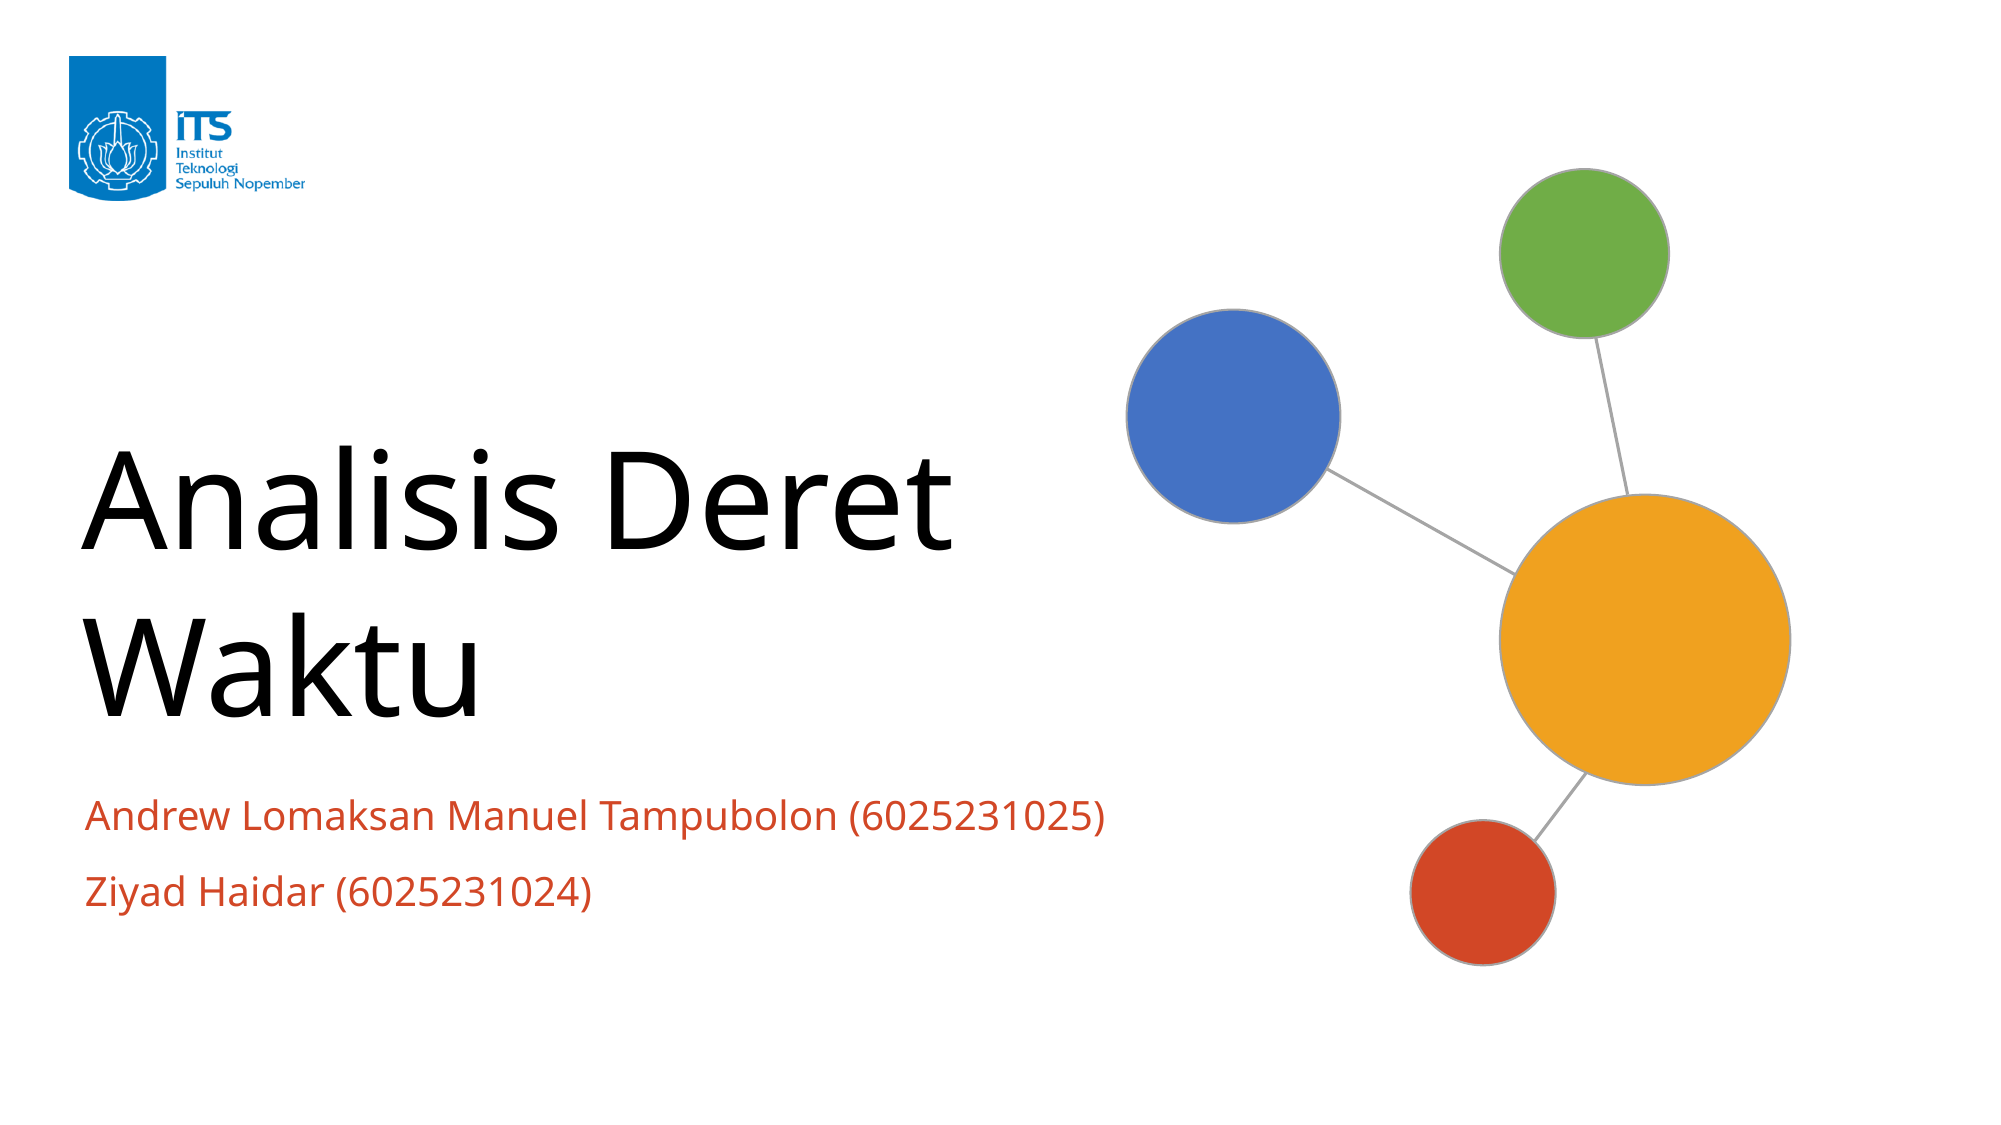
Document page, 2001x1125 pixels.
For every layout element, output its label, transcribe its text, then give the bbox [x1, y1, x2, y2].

picture [41, 22, 431, 202]
title Analisis Deret Waktu [66, 407, 1000, 757]
text_box [69, 53, 398, 129]
subtitle Andrew Lomaksan Manuel Tampubolon (6025231025) Ziyad Haidar (6025231024) [69, 780, 1127, 979]
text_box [1126, 168, 1791, 966]
